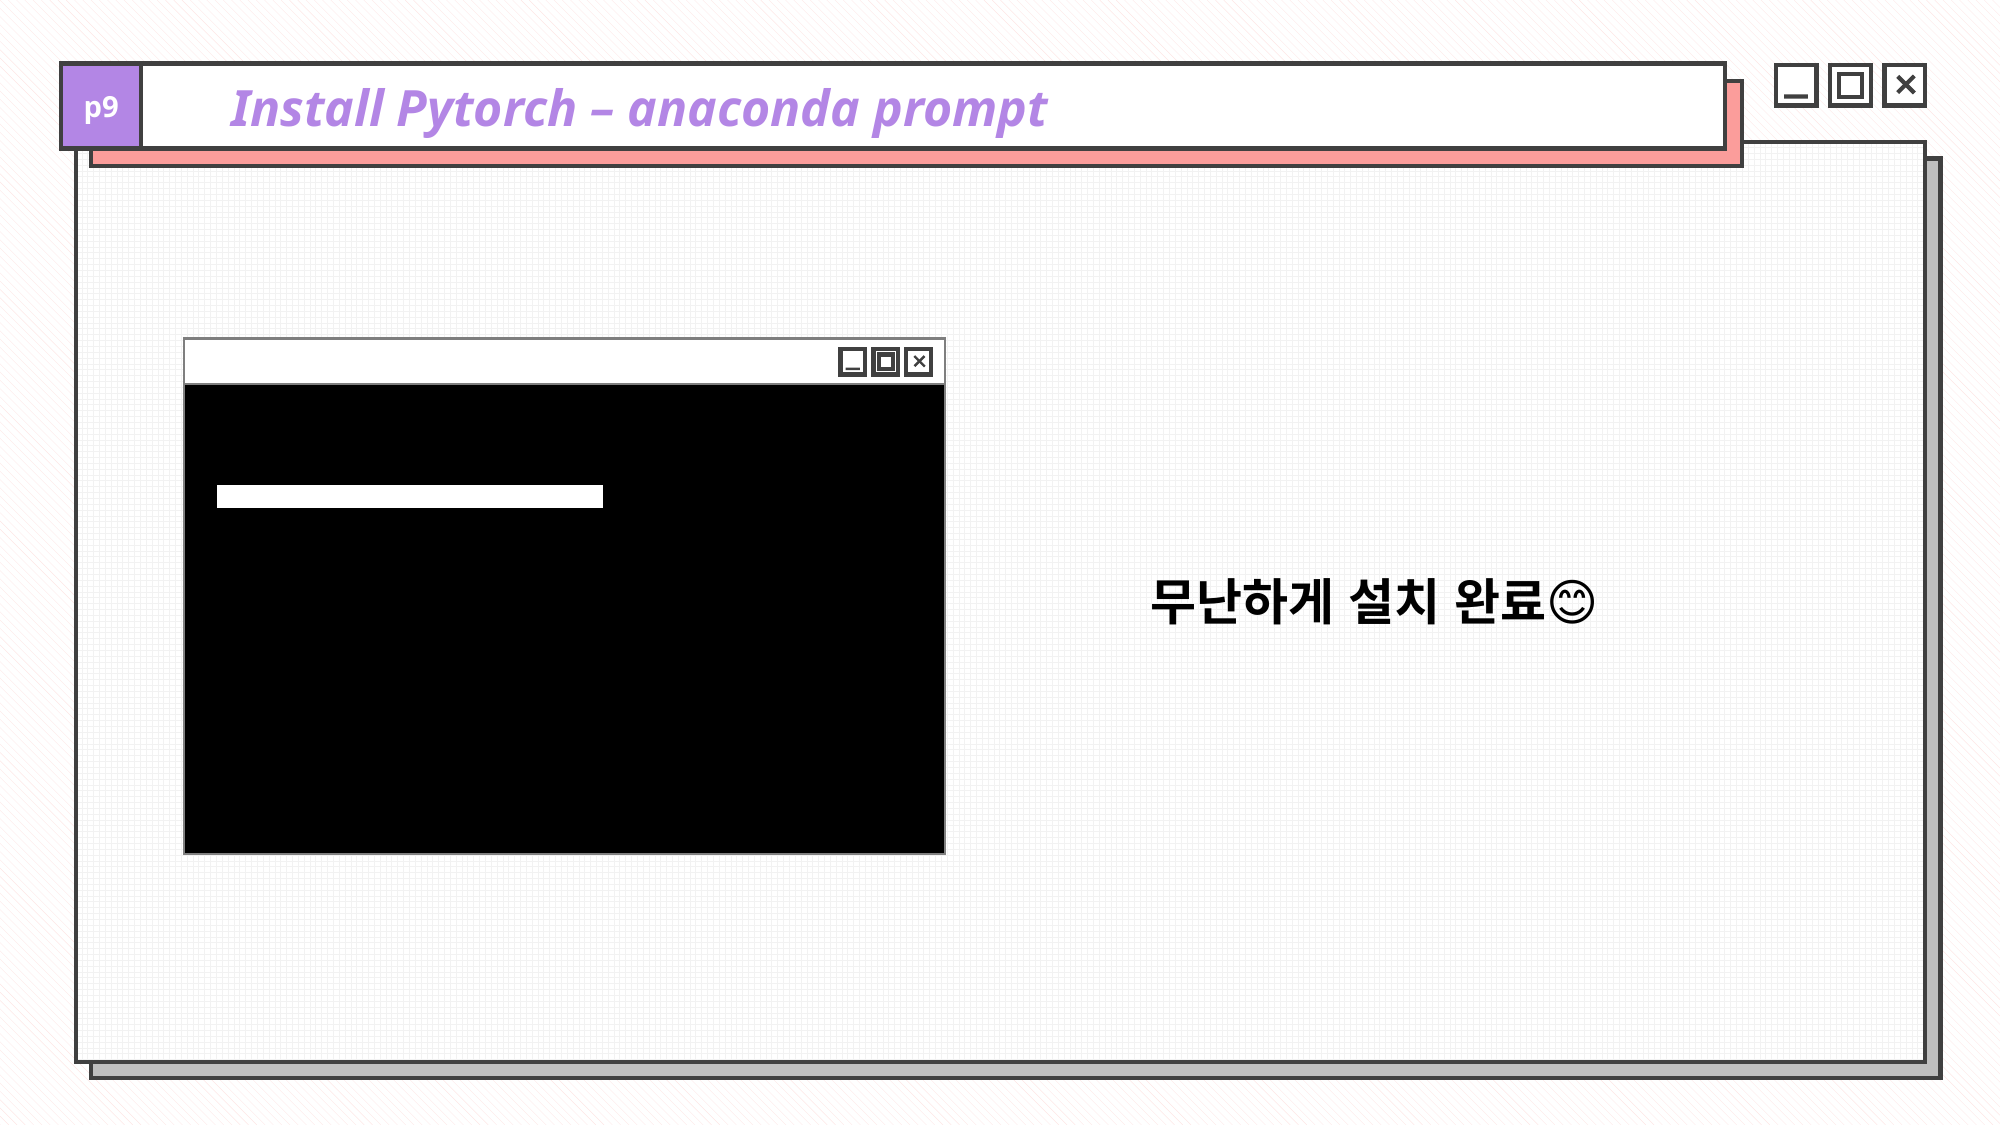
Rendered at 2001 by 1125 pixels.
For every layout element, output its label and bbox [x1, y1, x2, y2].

text_box [1775, 64, 1926, 106]
text_box [60, 63, 1742, 167]
text_box [184, 338, 946, 855]
text_box [76, 141, 1941, 1079]
